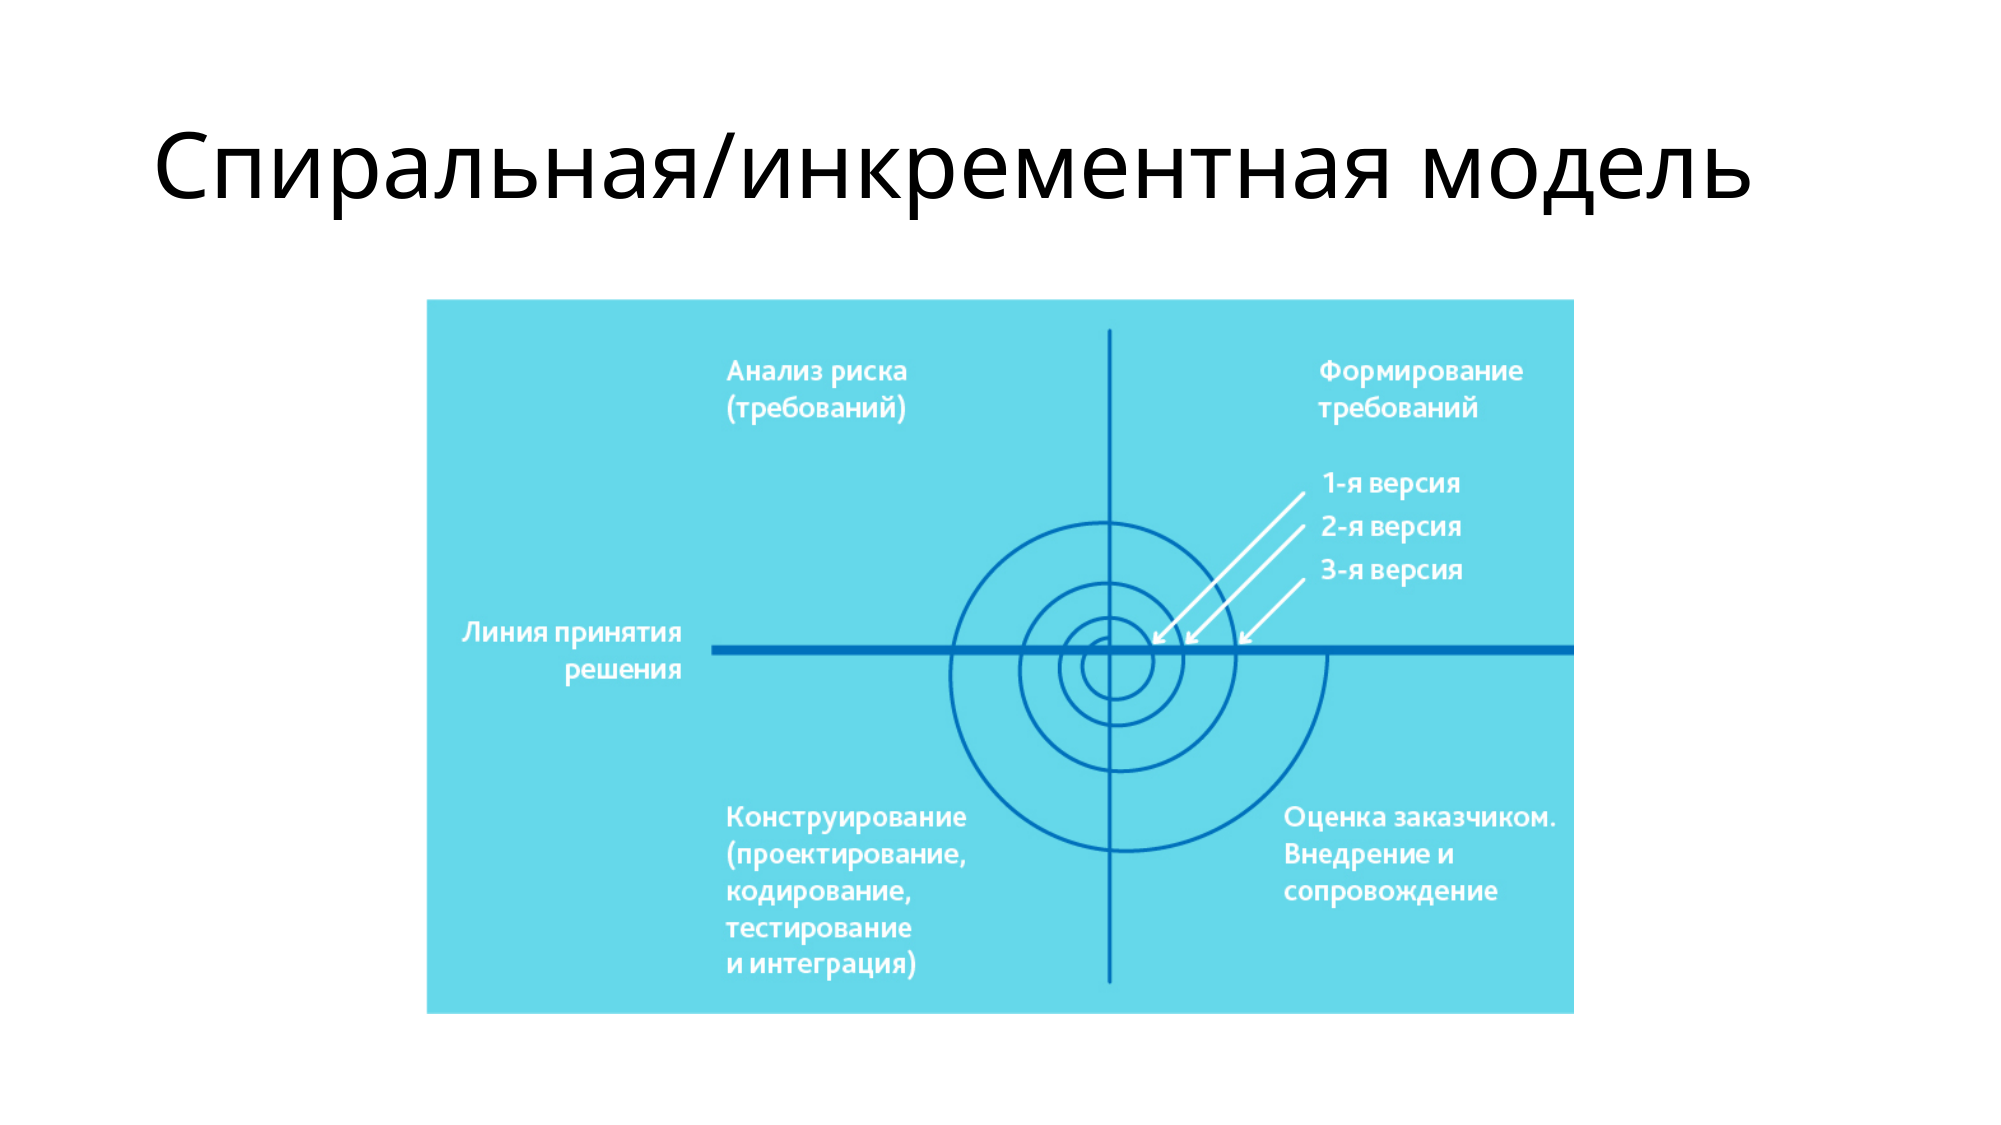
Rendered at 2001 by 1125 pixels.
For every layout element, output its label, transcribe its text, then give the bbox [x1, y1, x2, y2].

title Спиральная/инкрементная модель [137, 59, 1863, 278]
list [426, 299, 1574, 1014]
